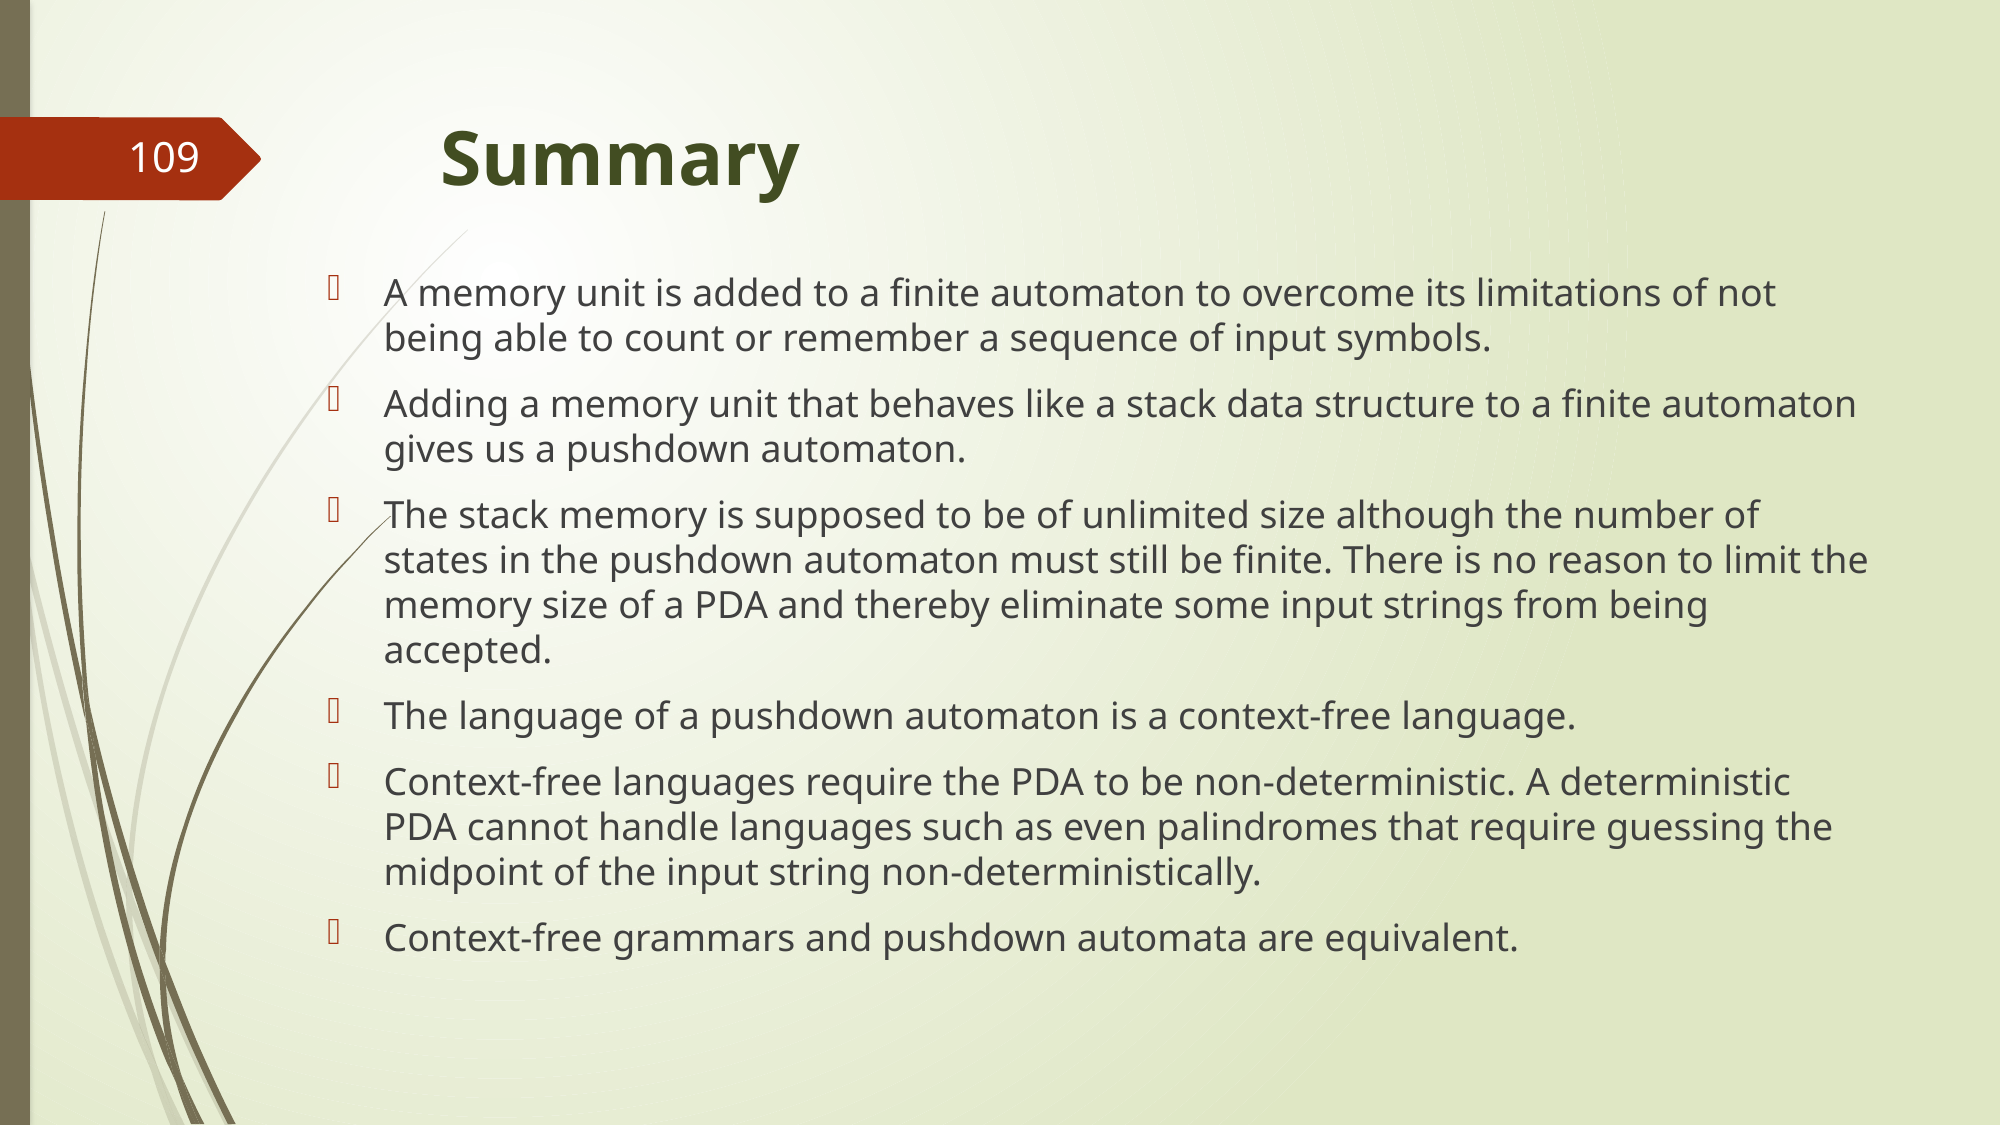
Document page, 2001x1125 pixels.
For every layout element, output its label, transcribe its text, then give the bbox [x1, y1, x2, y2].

slide_number 109 [87, 129, 216, 190]
title Summary [425, 102, 1888, 261]
list A memory unit is added to a finite automaton to overcome its limitations of not being able to count or remember a sequence of input symbols. Adding a memory unit that behaves like a stack data structure to a finite automaton gives us a pushdown automaton. The stack memory is supposed to be of unlimited size although the number of states in the pushdown automaton must still be finite. There is no reason to limit the memory size of a PDA and thereby eliminate some input strings from being accepted. The language of a pushdown automaton is a context-free language. Context-free languages require the PDA to be non-deterministic. A deterministic PDA cannot handle languages such as even palindromes that require guessing the midpoint of the input string non-deterministically. Context-free grammars and pushdown automata are equivalent. [312, 261, 1888, 970]
